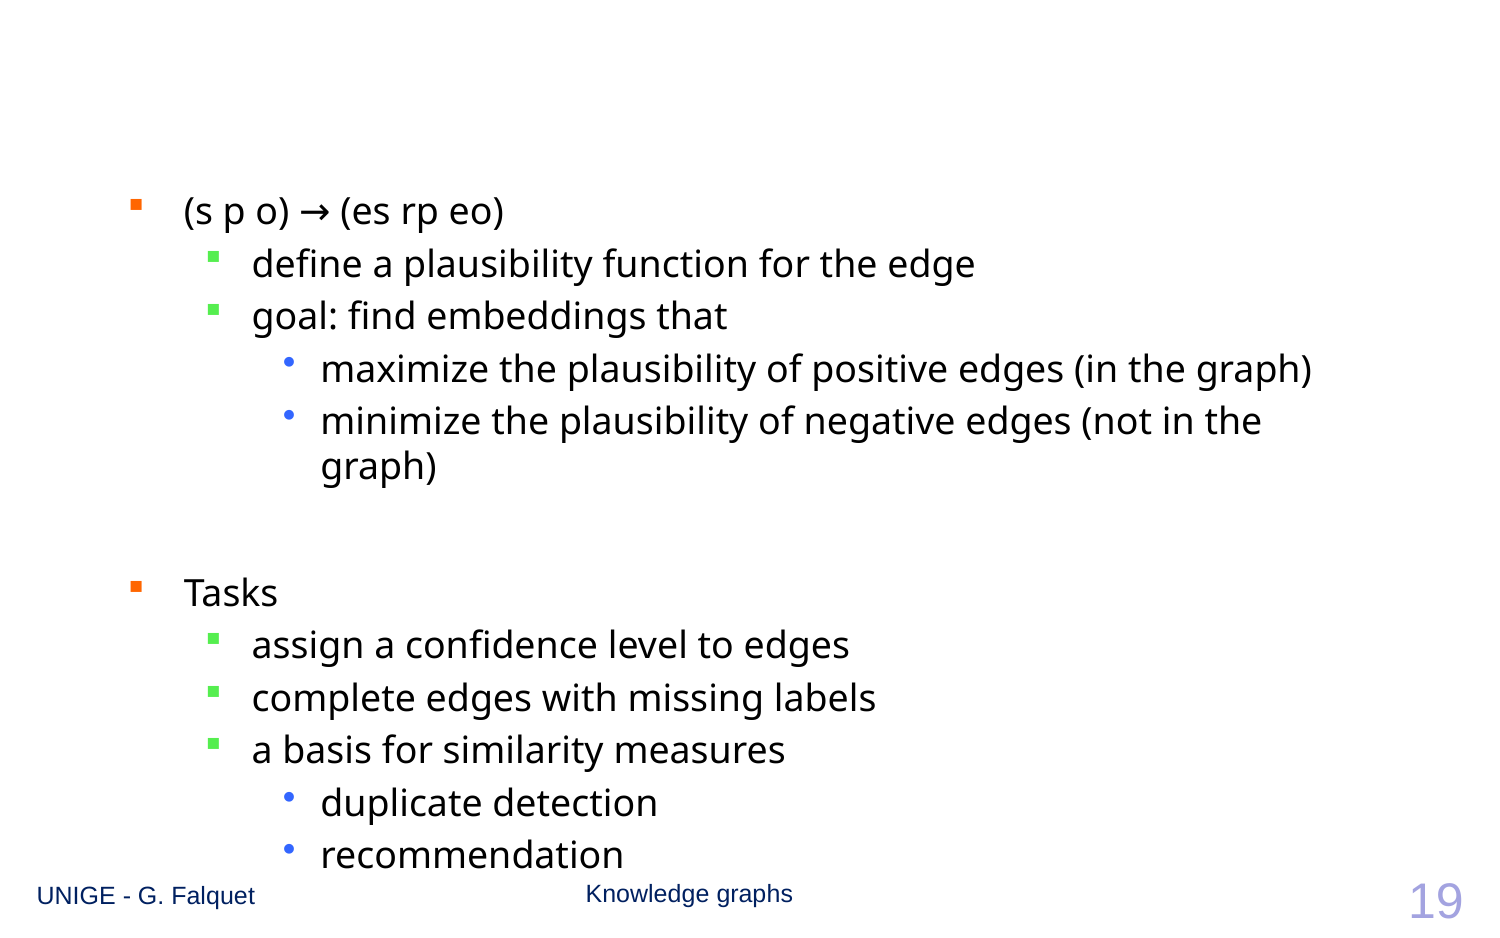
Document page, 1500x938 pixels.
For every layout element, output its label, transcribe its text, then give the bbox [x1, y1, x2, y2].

list (s p o) → (es rp eo) define a plausibility function for the edge goal: find embeddings that maximize the plausibility of positive edges (in the graph) minimize the plausibility of negative edges (not in the graph) Tasks assign a confidence level to edges complete edges with missing labels a basis for similarity measures duplicate detection recommendation [112, 179, 1388, 834]
slide_number 19 [1165, 861, 1479, 925]
footer UNIGE - G. Falquet [21, 871, 497, 919]
slide_number Knowledge graphs [570, 869, 1146, 919]
